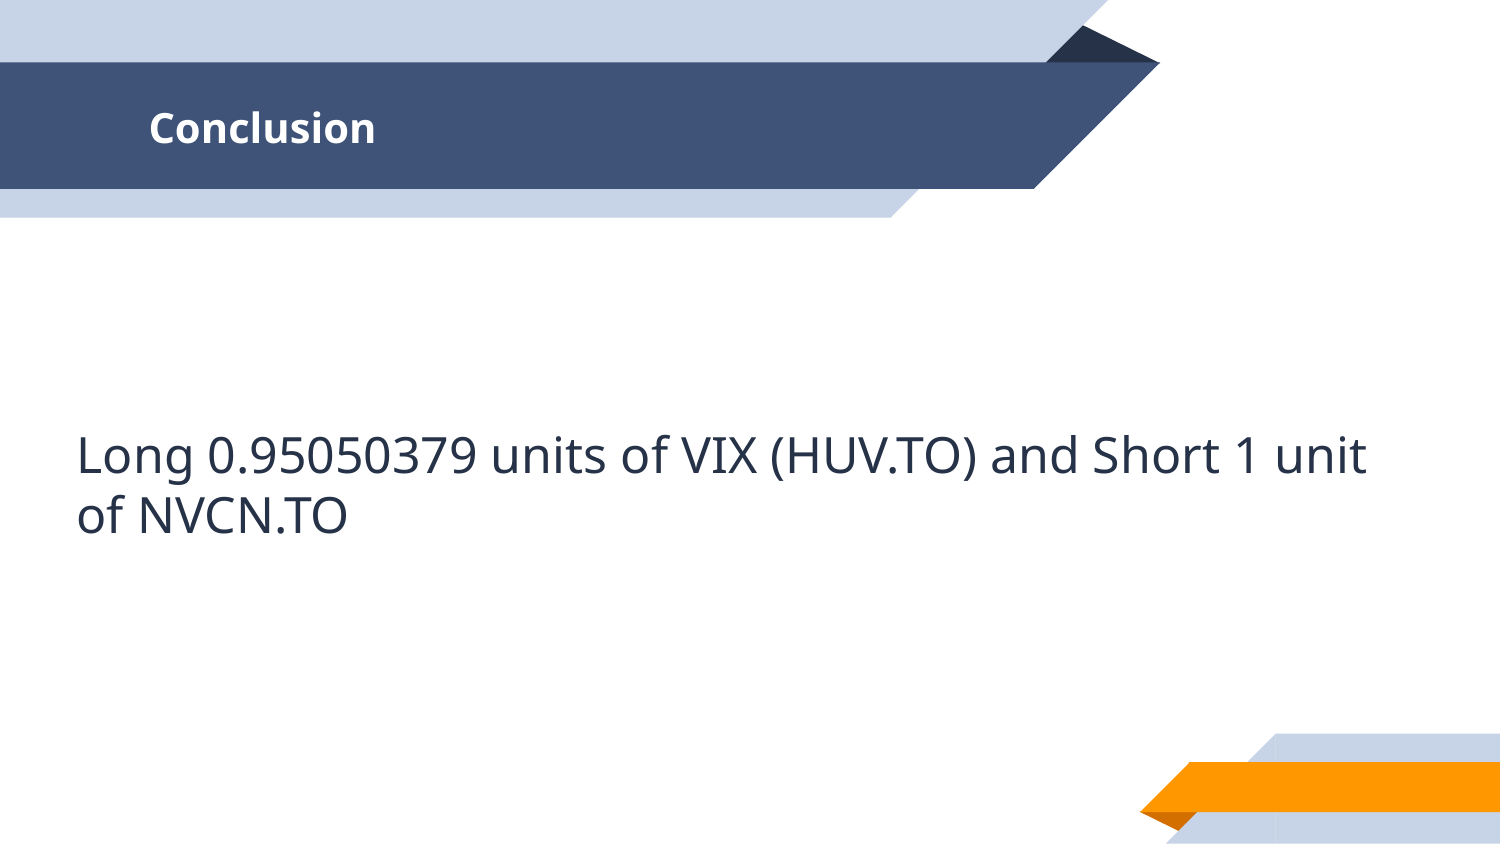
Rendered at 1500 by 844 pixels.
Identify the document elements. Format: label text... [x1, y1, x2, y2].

list Long 0.95050379 units of VIX (HUV.TO) and Short 1 unit of NVCN.TO [61, 247, 1438, 719]
title Conclusion [133, 64, 1035, 190]
slide_number [1249, 760, 1494, 813]
